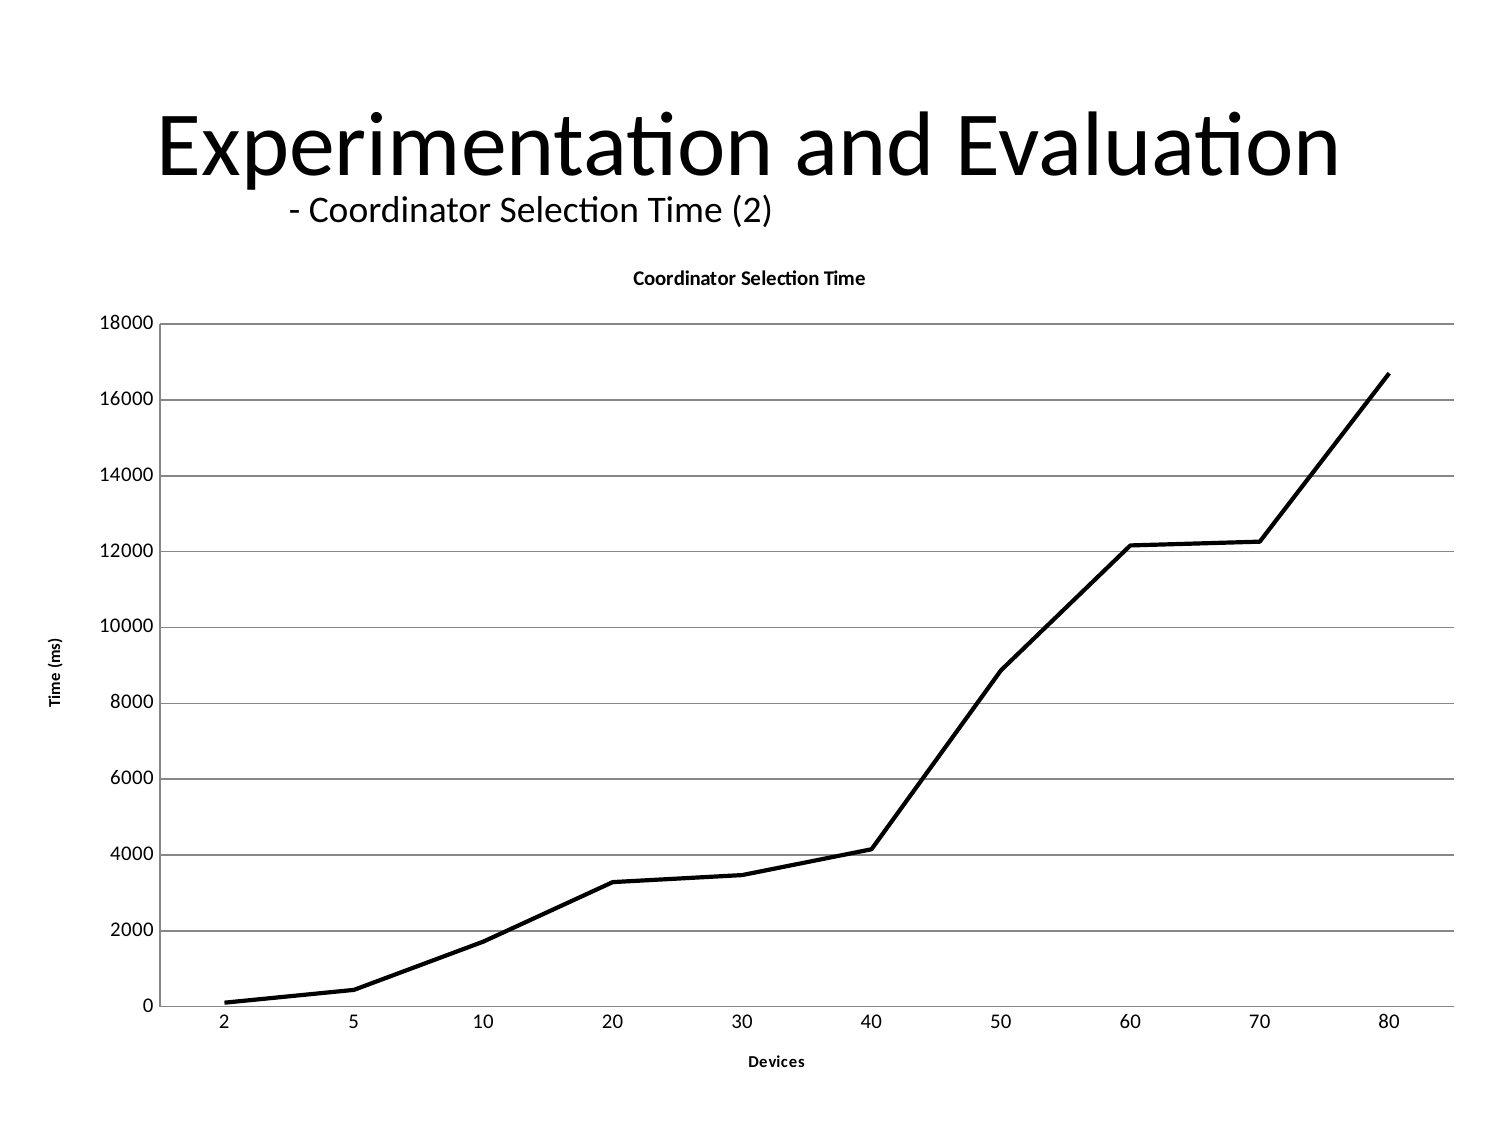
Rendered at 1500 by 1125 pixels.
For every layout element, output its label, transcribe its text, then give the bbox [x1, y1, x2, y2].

chart [15, 238, 1484, 1103]
title Experimentation and Evaluation [75, 45, 1425, 233]
text_box - Coordinator Selection Time (2) [274, 177, 1226, 237]
